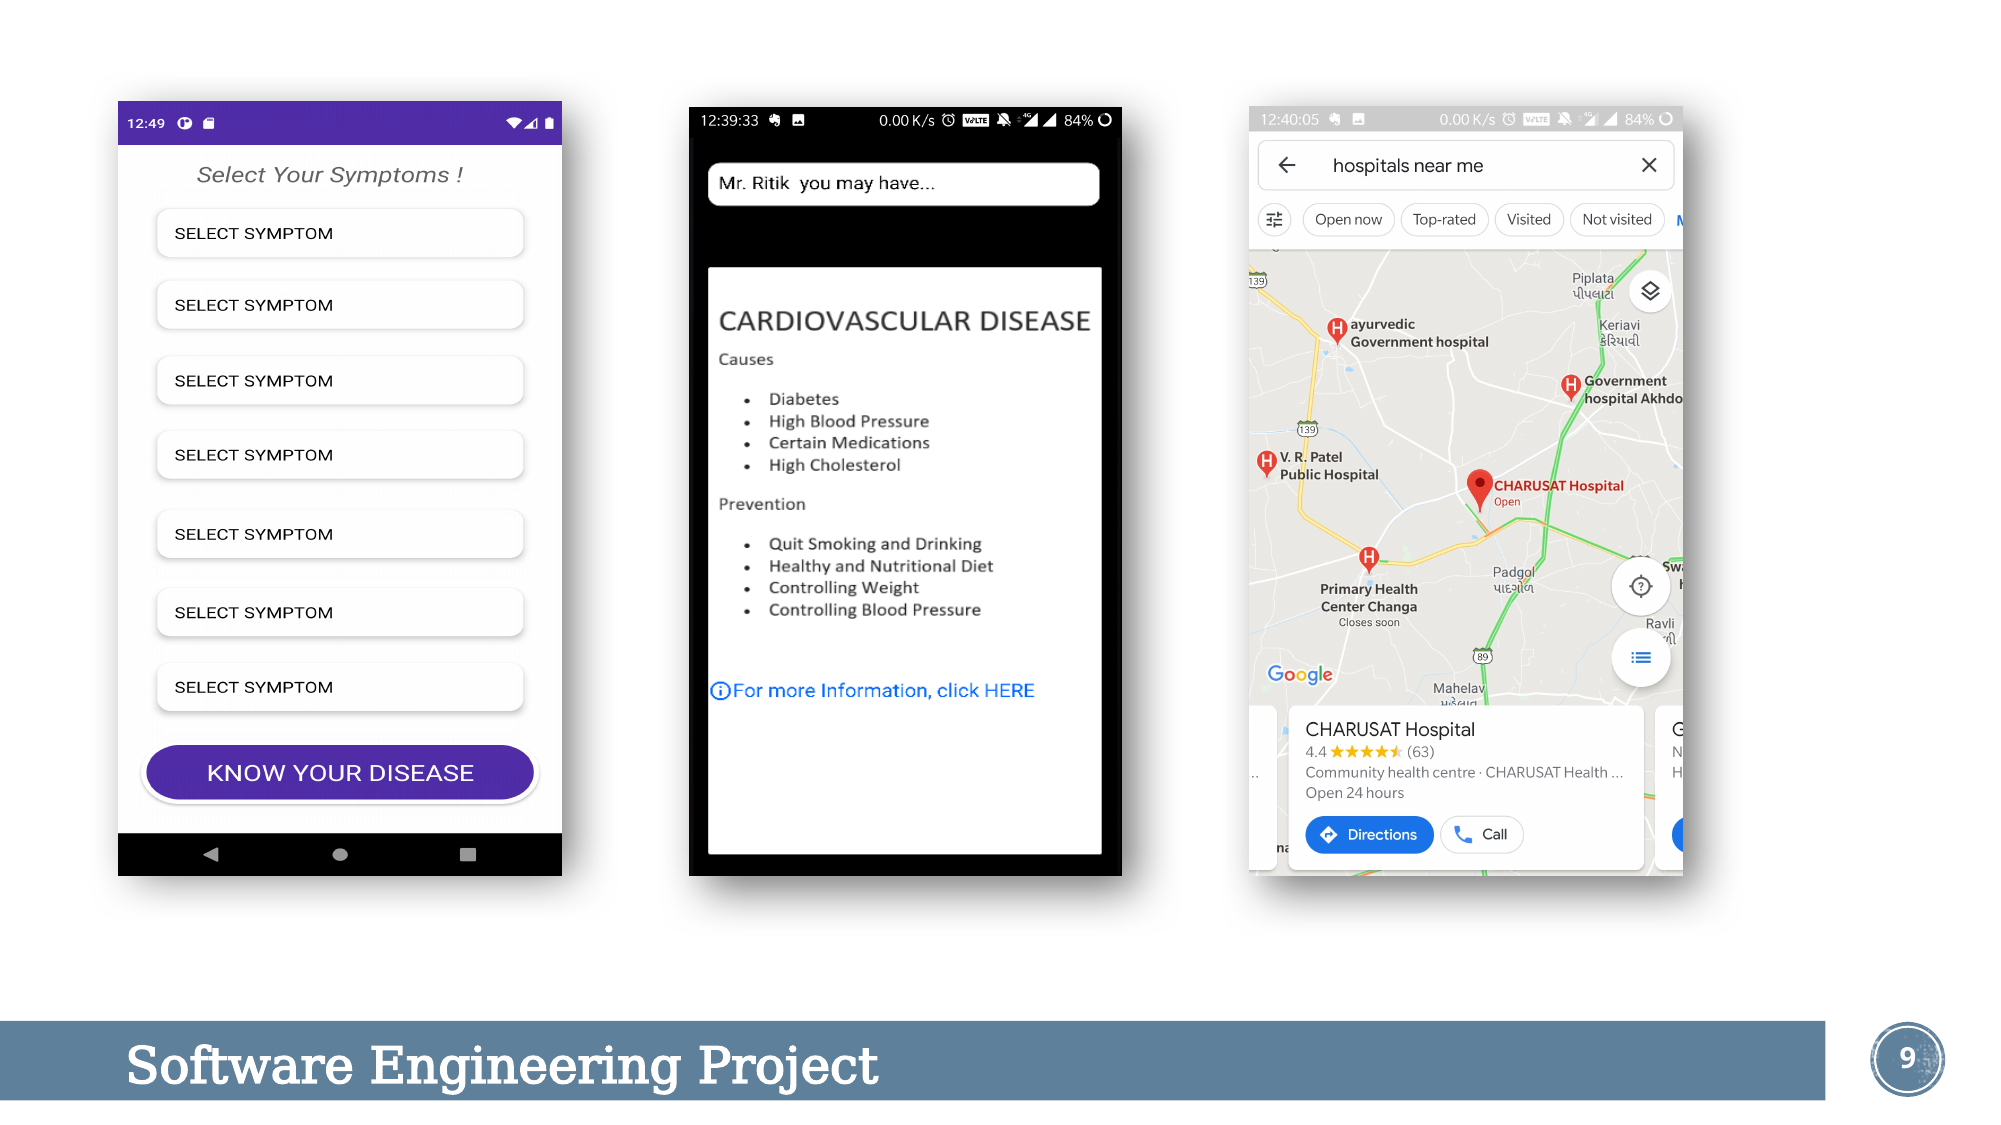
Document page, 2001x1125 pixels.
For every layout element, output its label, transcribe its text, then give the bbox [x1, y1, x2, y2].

text_box Software Engineering Project [0, 1020, 1826, 1101]
picture [118, 101, 562, 876]
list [692, 142, 1120, 874]
picture [1249, 106, 1683, 876]
picture [689, 107, 1122, 139]
text_box [1855, 1028, 1961, 1089]
